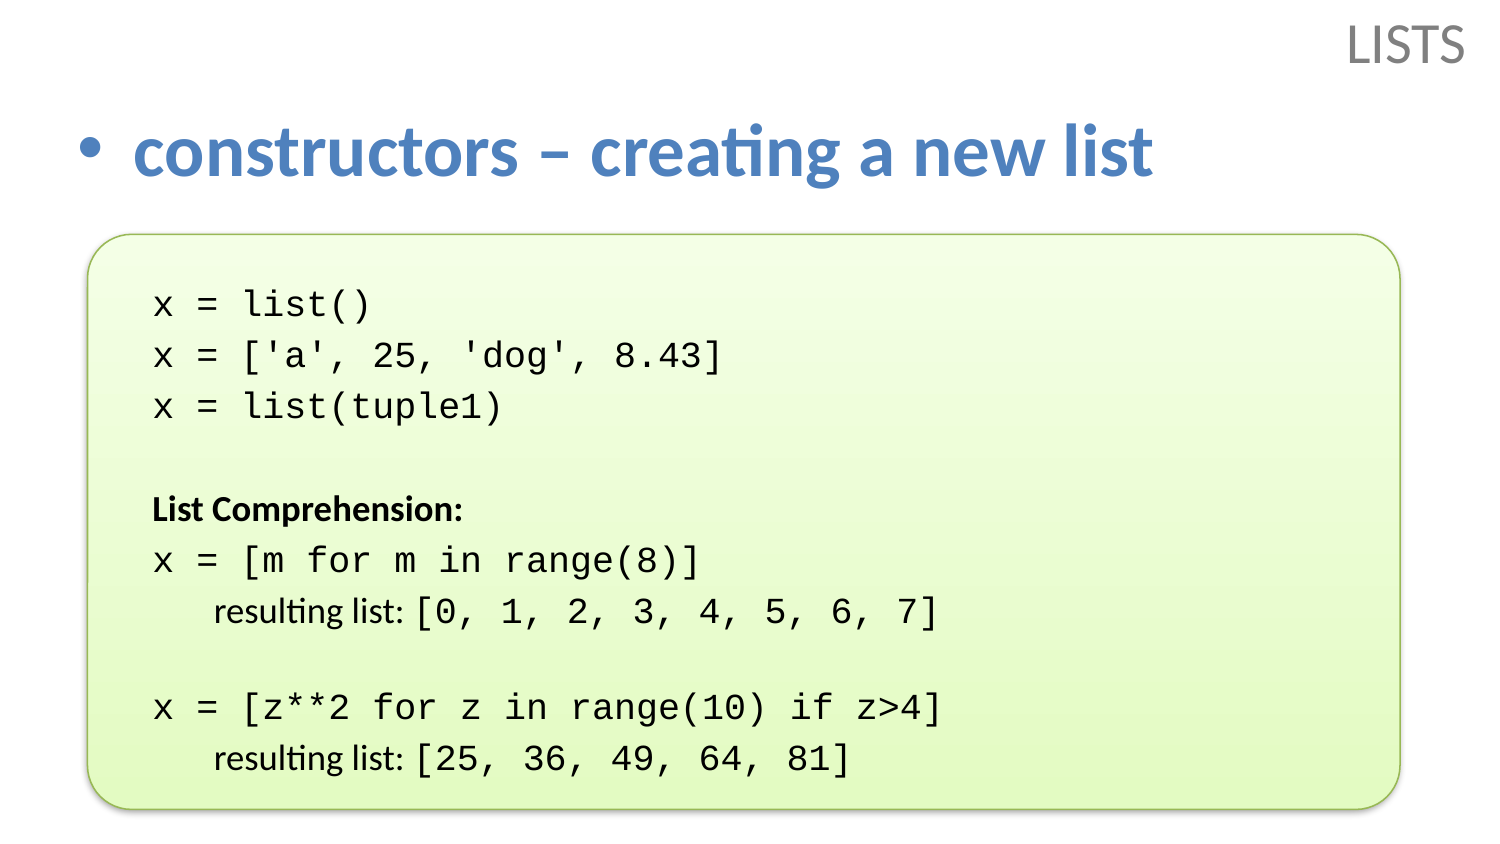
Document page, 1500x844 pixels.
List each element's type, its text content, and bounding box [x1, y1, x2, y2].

text_box x = list() x = ['a', 25, 'dog', 8.43] x = list(tuple1) List Comprehension: x = [m for m in range(8)] resulting list: [0, 1, 2, 3, 4, 5, 6, 7] x = [z**2 for z in range(10) if z>4] resulting list: [25, 36, 49, 64, 81] [137, 271, 1425, 797]
list constructors – creating a new list [62, 93, 1413, 222]
text_box [86, 233, 1401, 811]
title LISTS [1299, 0, 1500, 85]
